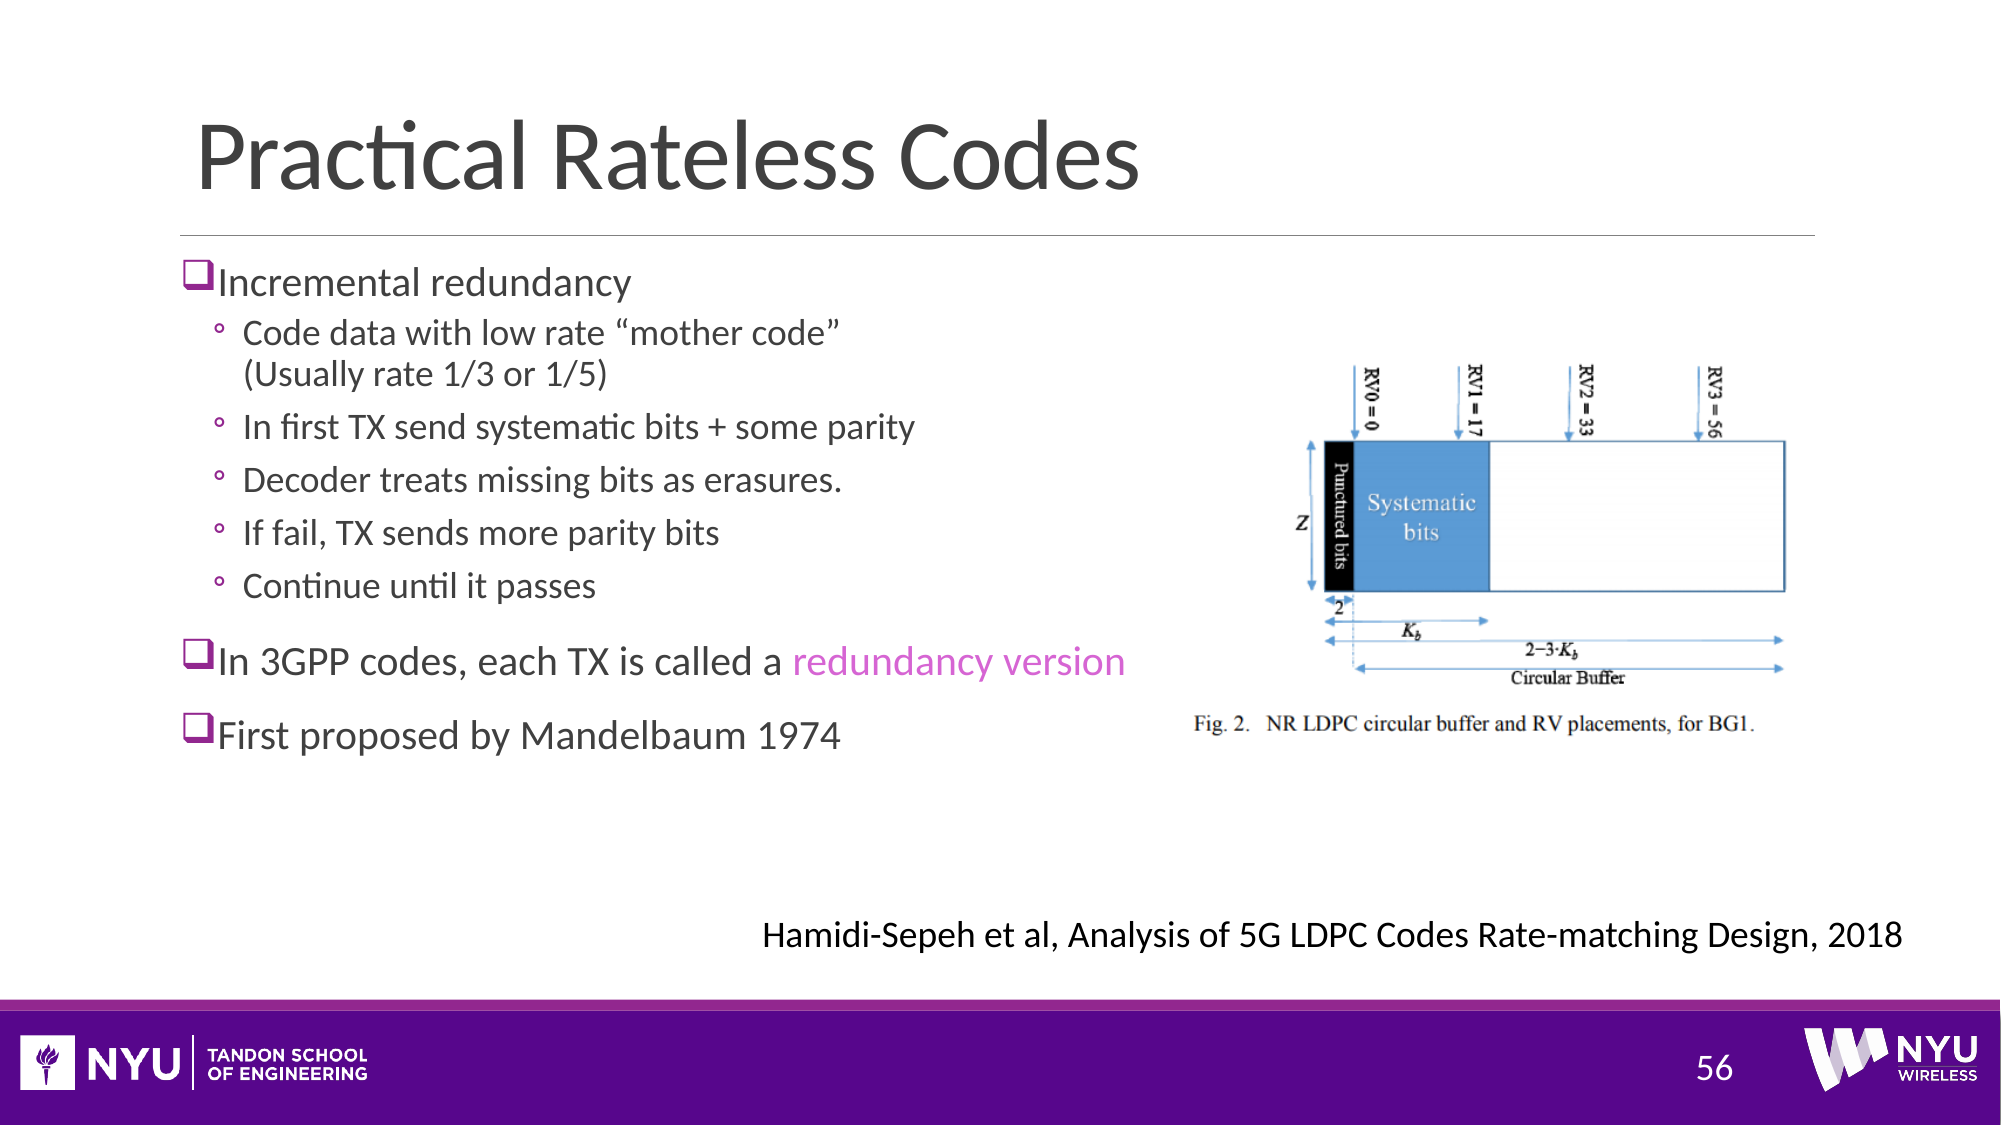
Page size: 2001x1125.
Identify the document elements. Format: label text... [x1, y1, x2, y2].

text_box Hamidi-Sepeh et al, Analysis of 5G LDPC Codes Rate-matching Design, 2018 [747, 902, 1920, 962]
title Practical Rateless Codes [180, 47, 1830, 218]
picture [1153, 290, 1831, 746]
slide_number 56 [1533, 1035, 1749, 1096]
list Incremental redundancy Code data with low rate “mother code” (Usually rate 1/3 or 1/5) In first TX send systematic bits + some parity Decoder treats missing bits as erasures. If fail, TX sends more parity bits Continue until it passes In 3GPP codes, each TX is called a redundancy version First proposed by Mandelbaum 1974 [180, 252, 1830, 963]
